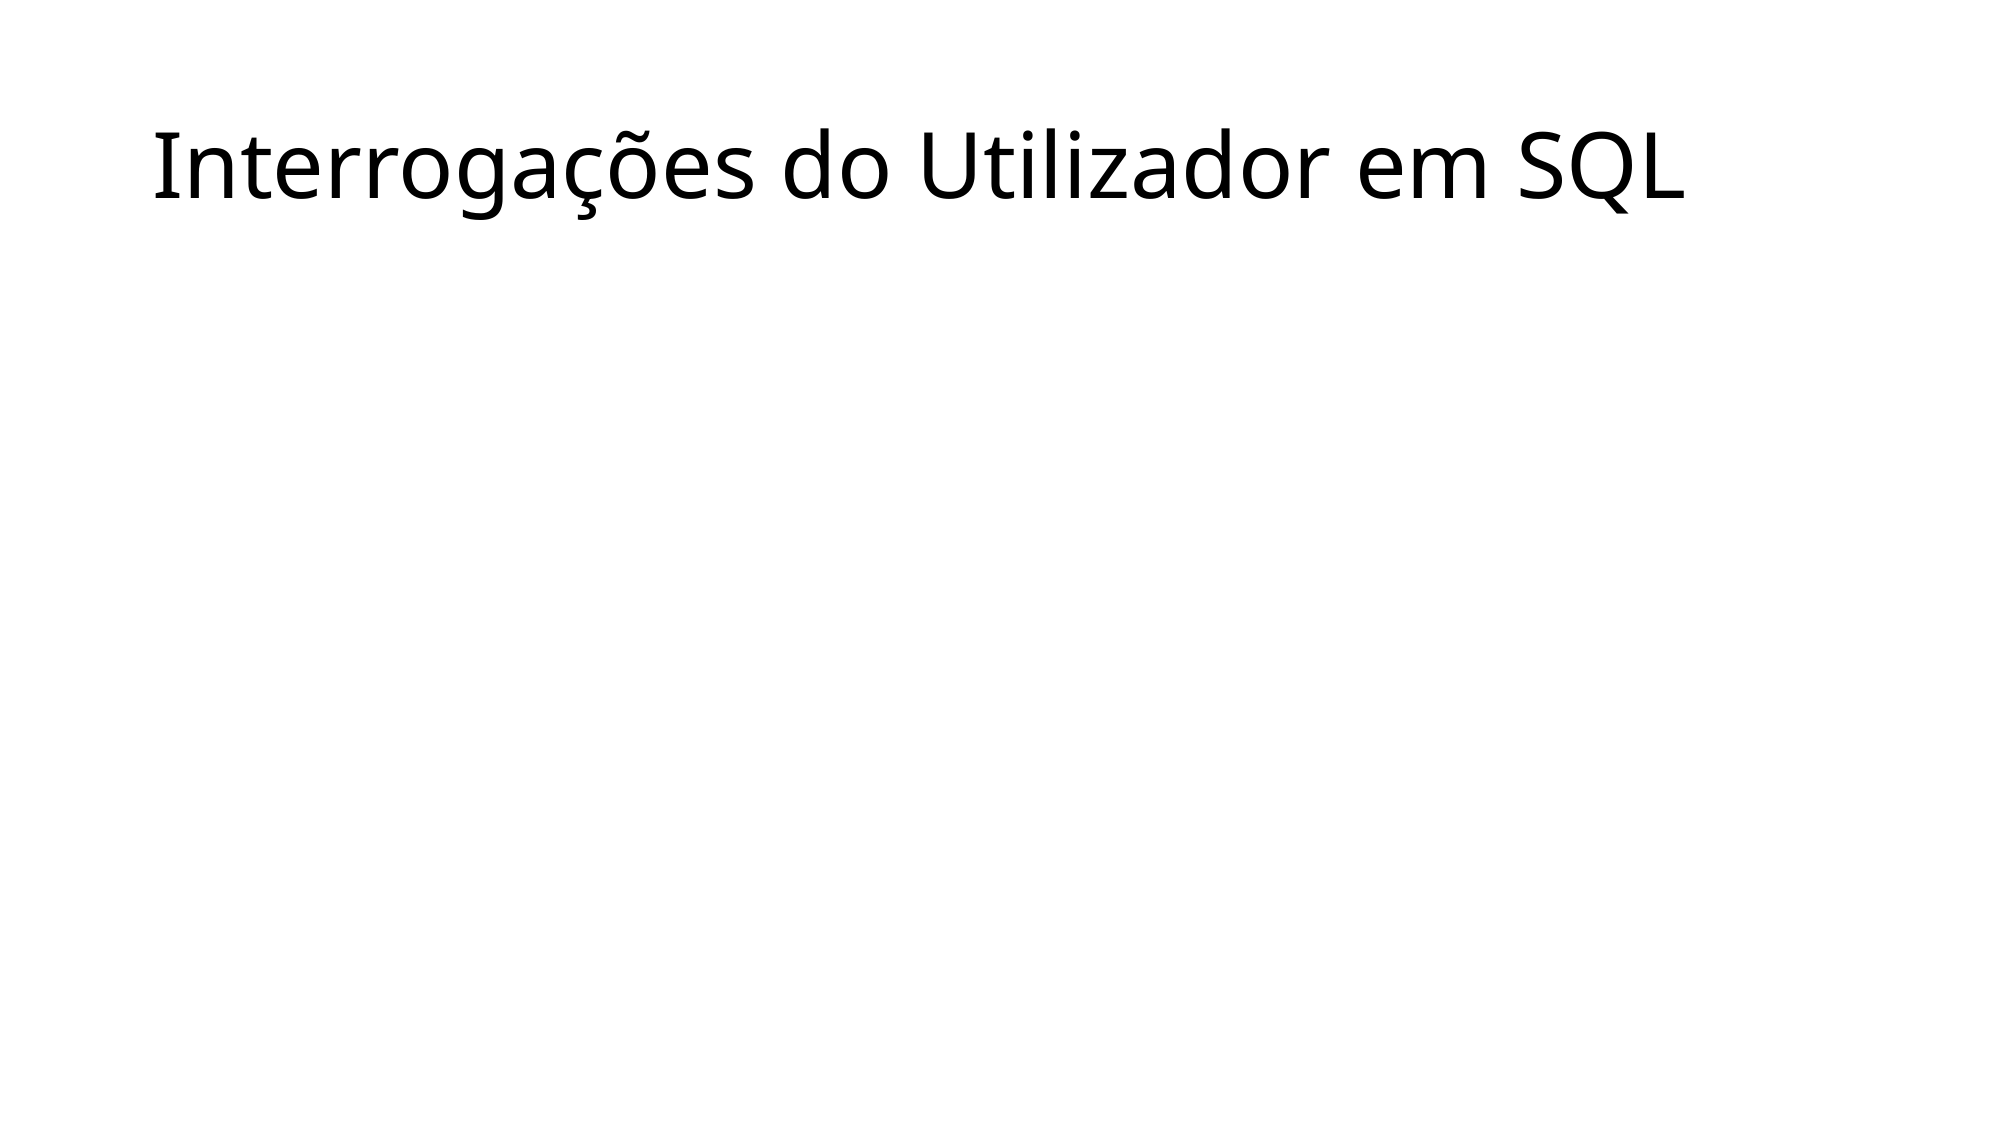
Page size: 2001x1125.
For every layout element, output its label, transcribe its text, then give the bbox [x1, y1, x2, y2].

title Interrogações do Utilizador em SQL [137, 59, 1863, 278]
